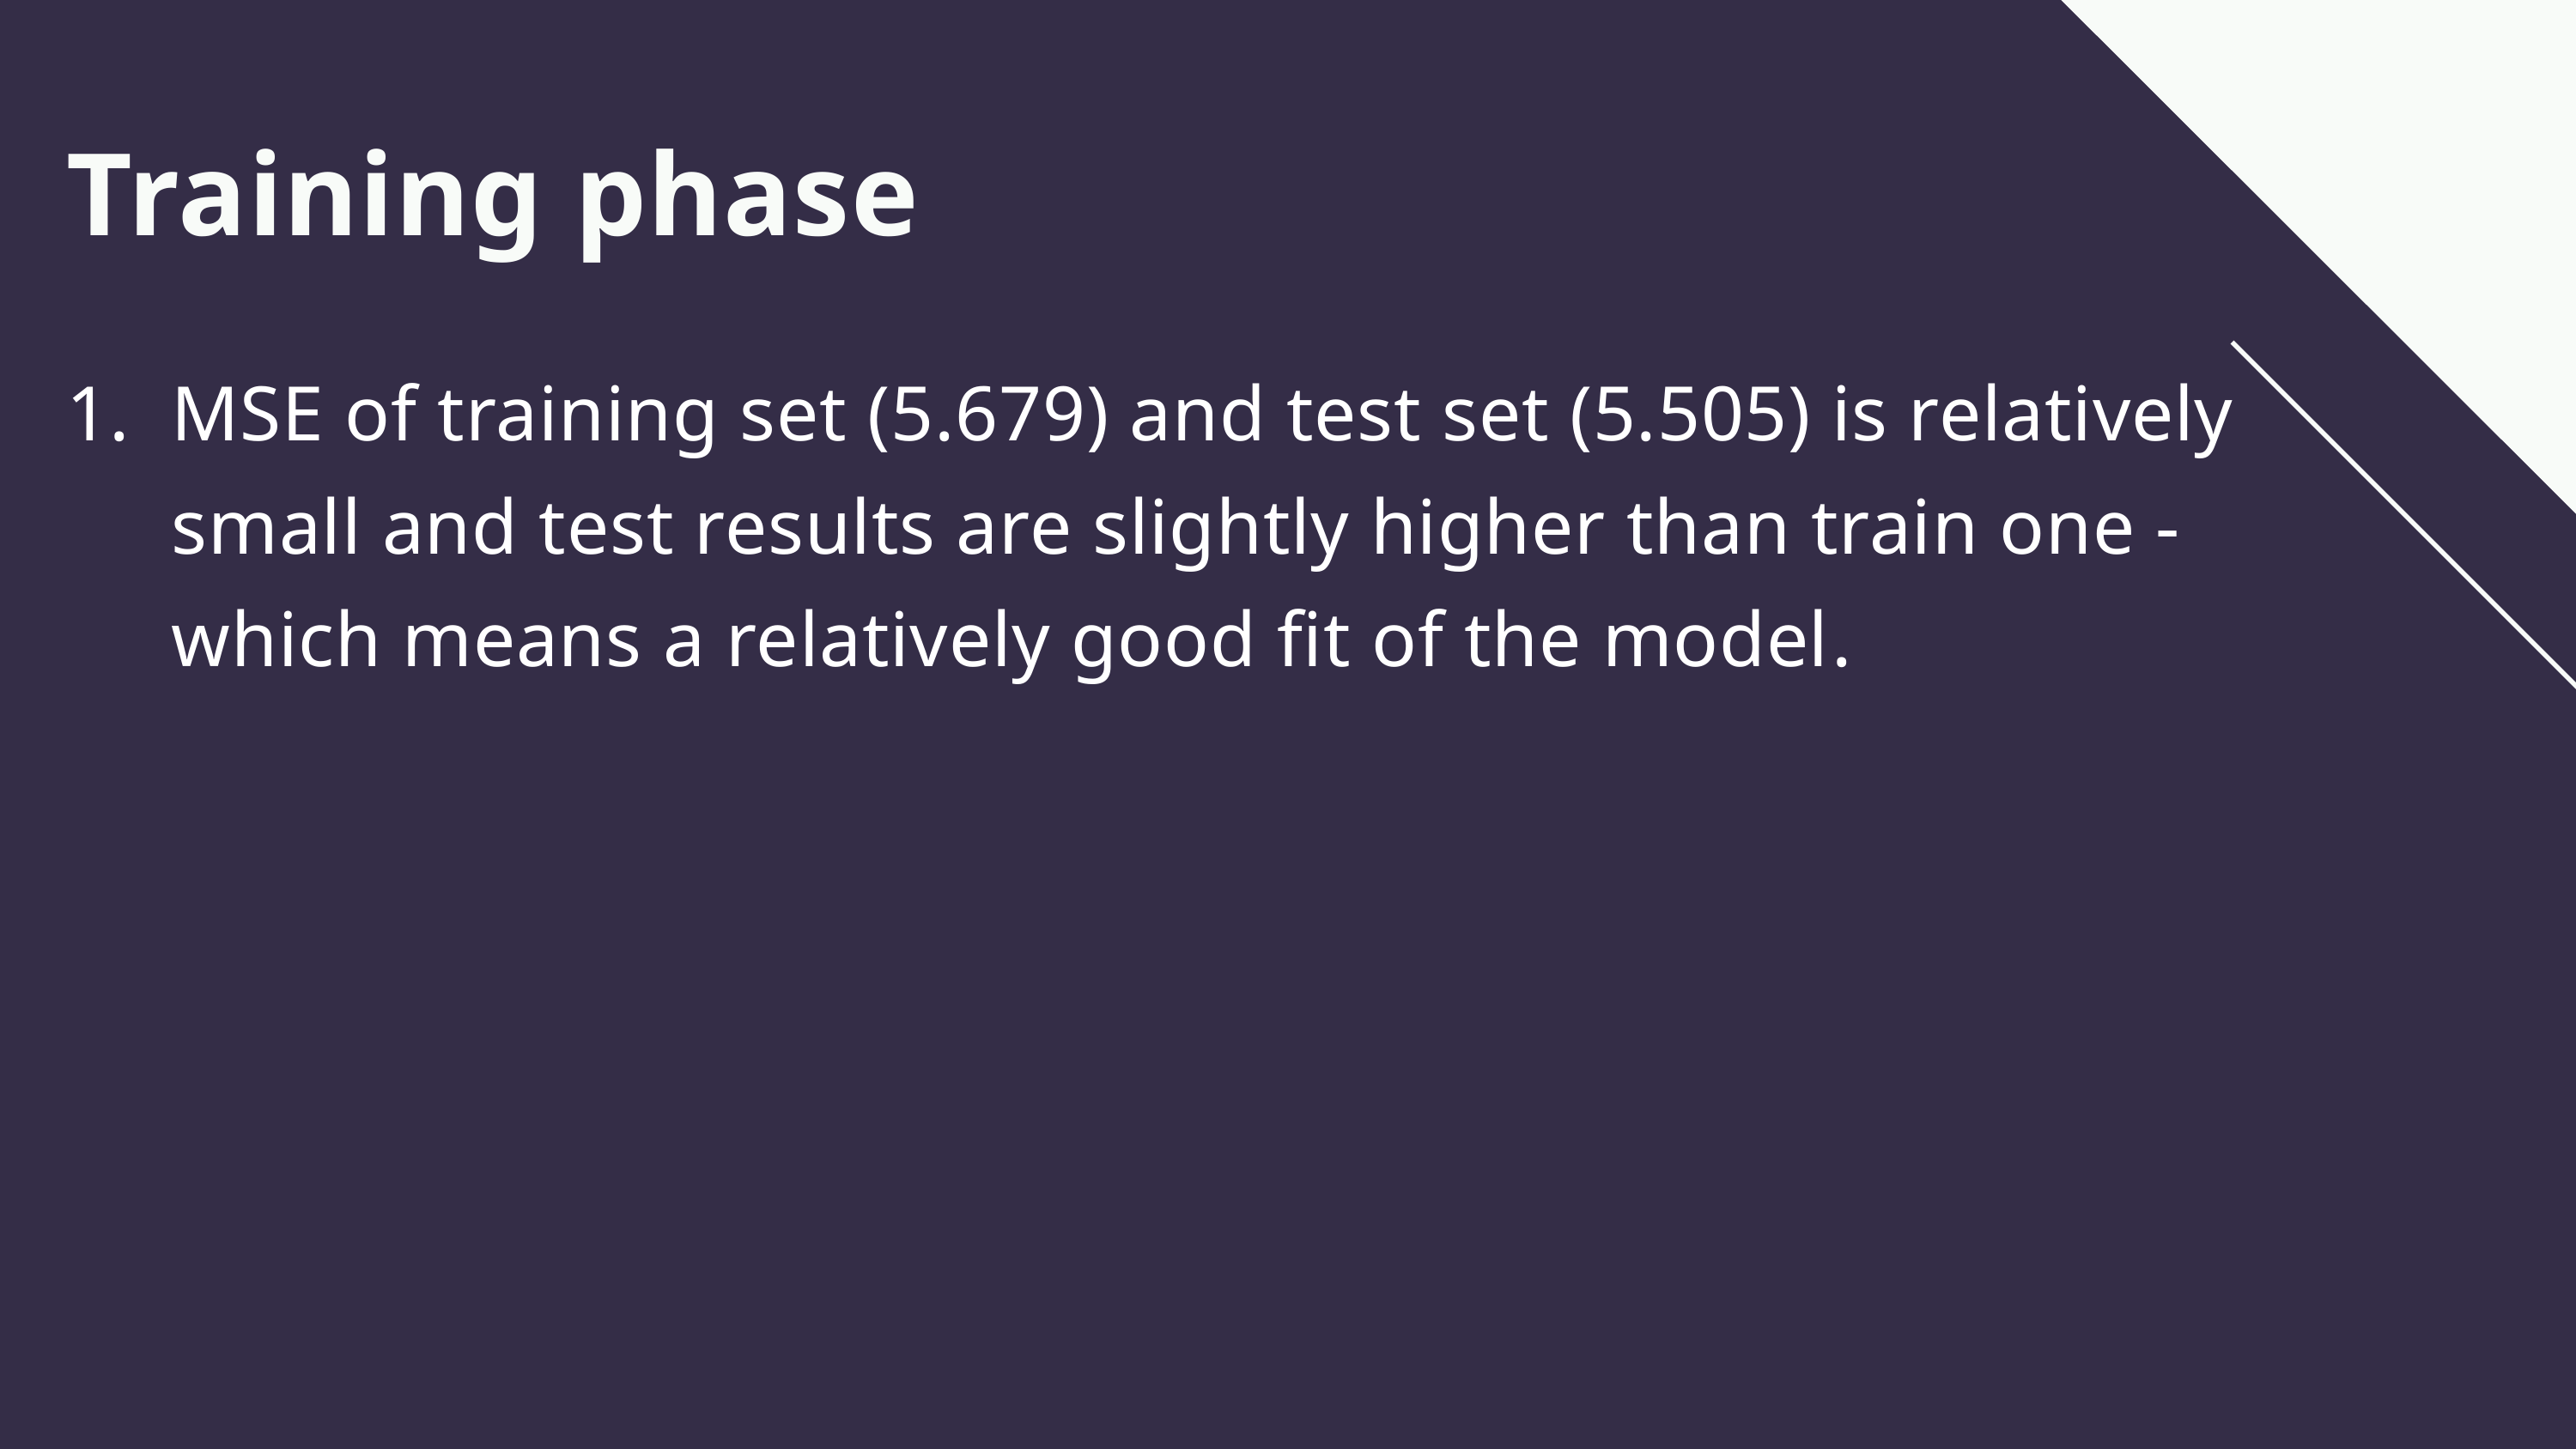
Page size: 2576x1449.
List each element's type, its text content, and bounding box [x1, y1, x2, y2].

text_box MSE of training set (5.679) and test set (5.505) is relatively small and test results are slightly higher than train one - which means a relatively good fit of the model. [66, 343, 2354, 682]
text_box [2424, 537, 2576, 689]
text_box Training phase [66, 114, 1797, 259]
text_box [2050, 0, 2576, 531]
